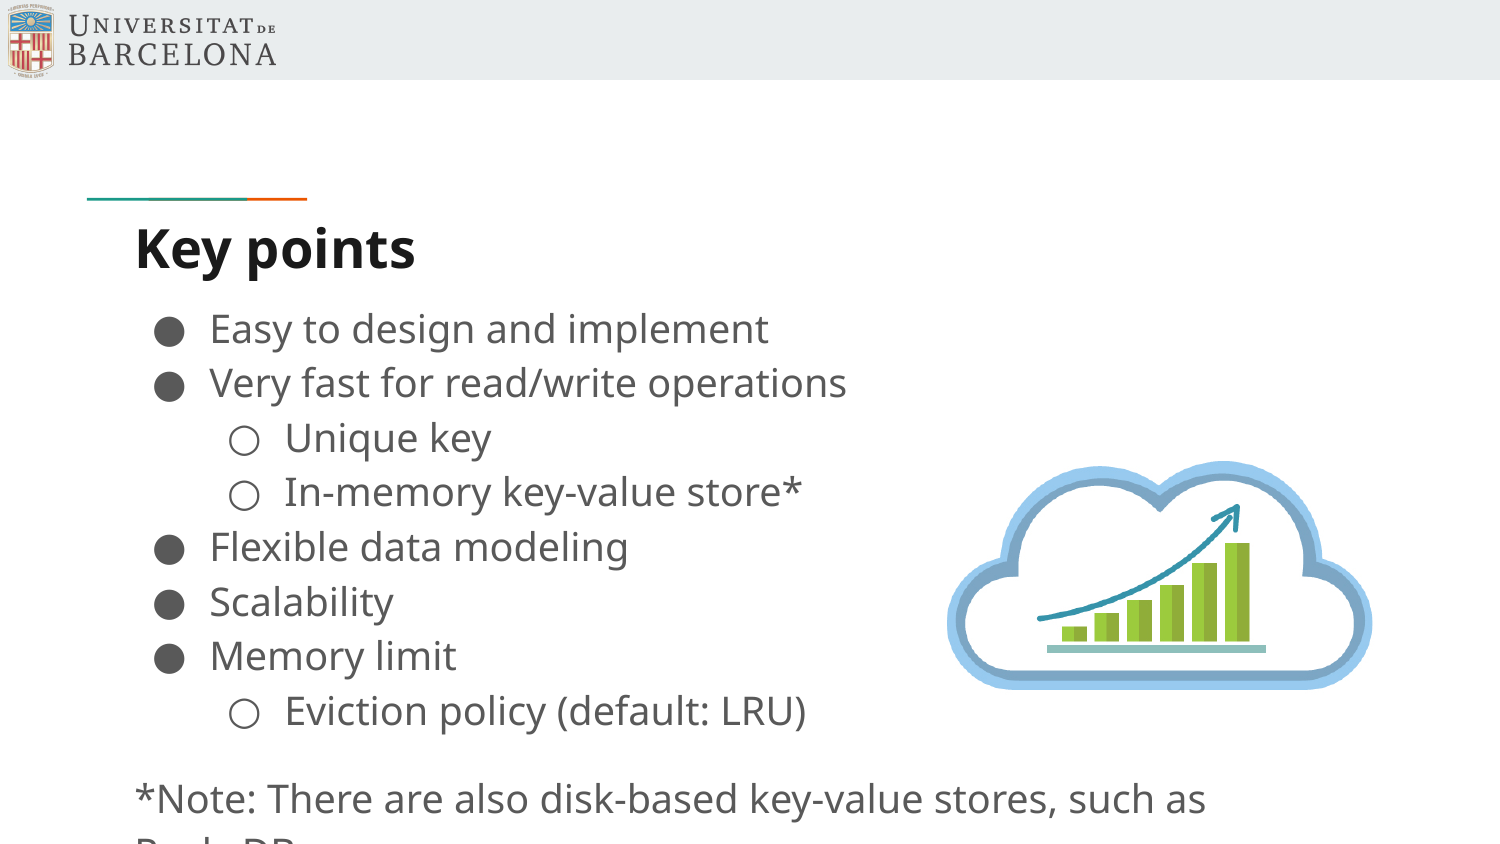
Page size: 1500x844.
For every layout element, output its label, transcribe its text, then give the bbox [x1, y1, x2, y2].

picture [8, 0, 276, 88]
picture [933, 449, 1382, 700]
list Easy to design and implement Very fast for read/write operations Unique key In-memory key-value store* Flexible data modeling Scalability Memory limit Eviction policy (default: LRU) *Note: There are also disk-based key-value stores, such as RocksDB [119, 281, 1381, 823]
title Key points [119, 202, 1381, 281]
